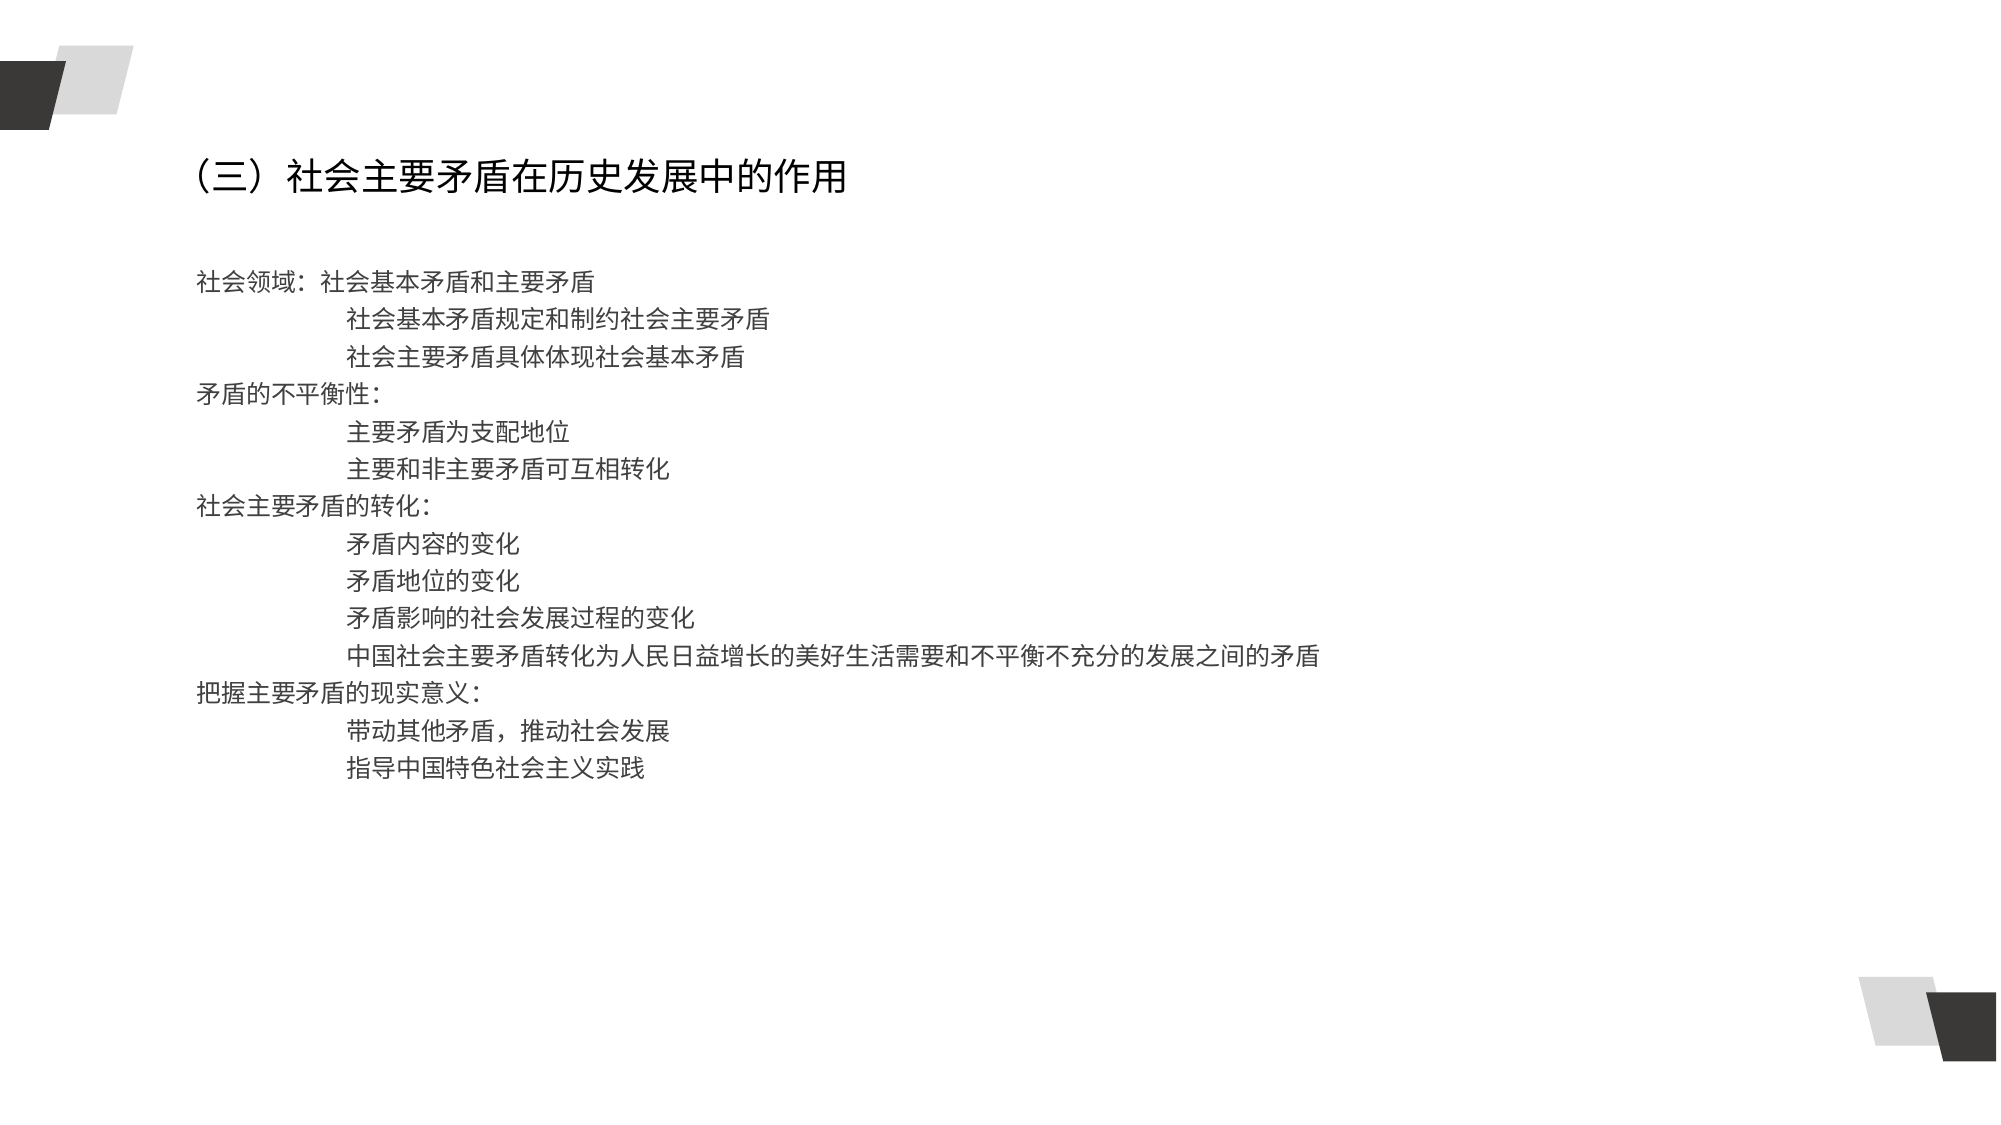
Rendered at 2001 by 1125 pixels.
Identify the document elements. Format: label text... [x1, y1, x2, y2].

text_box 社会领域：社会基本矛盾和主要矛盾 社会基本矛盾规定和制约社会主要矛盾 社会主要矛盾具体体现社会基本矛盾 矛盾的不平衡性： 主要矛盾为支配地位 主要和非主要矛盾可互相转化 社会主要矛盾的转化： 矛盾内容的变化 矛盾地位的变化 矛盾影响的社会发展过程的变化 中国社会主要矛盾转化为人民日益增长的美好生活需要和不平衡不充分的发展之间的矛盾 把握主要矛盾的现实意义： 带动其他矛盾，推动社会发展 指导中国特色社会主义实践 [181, 251, 1343, 828]
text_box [1858, 976, 1997, 1062]
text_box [0, 45, 134, 130]
text_box （三）社会主要矛盾在历史发展中的作用 [0, 145, 1023, 251]
